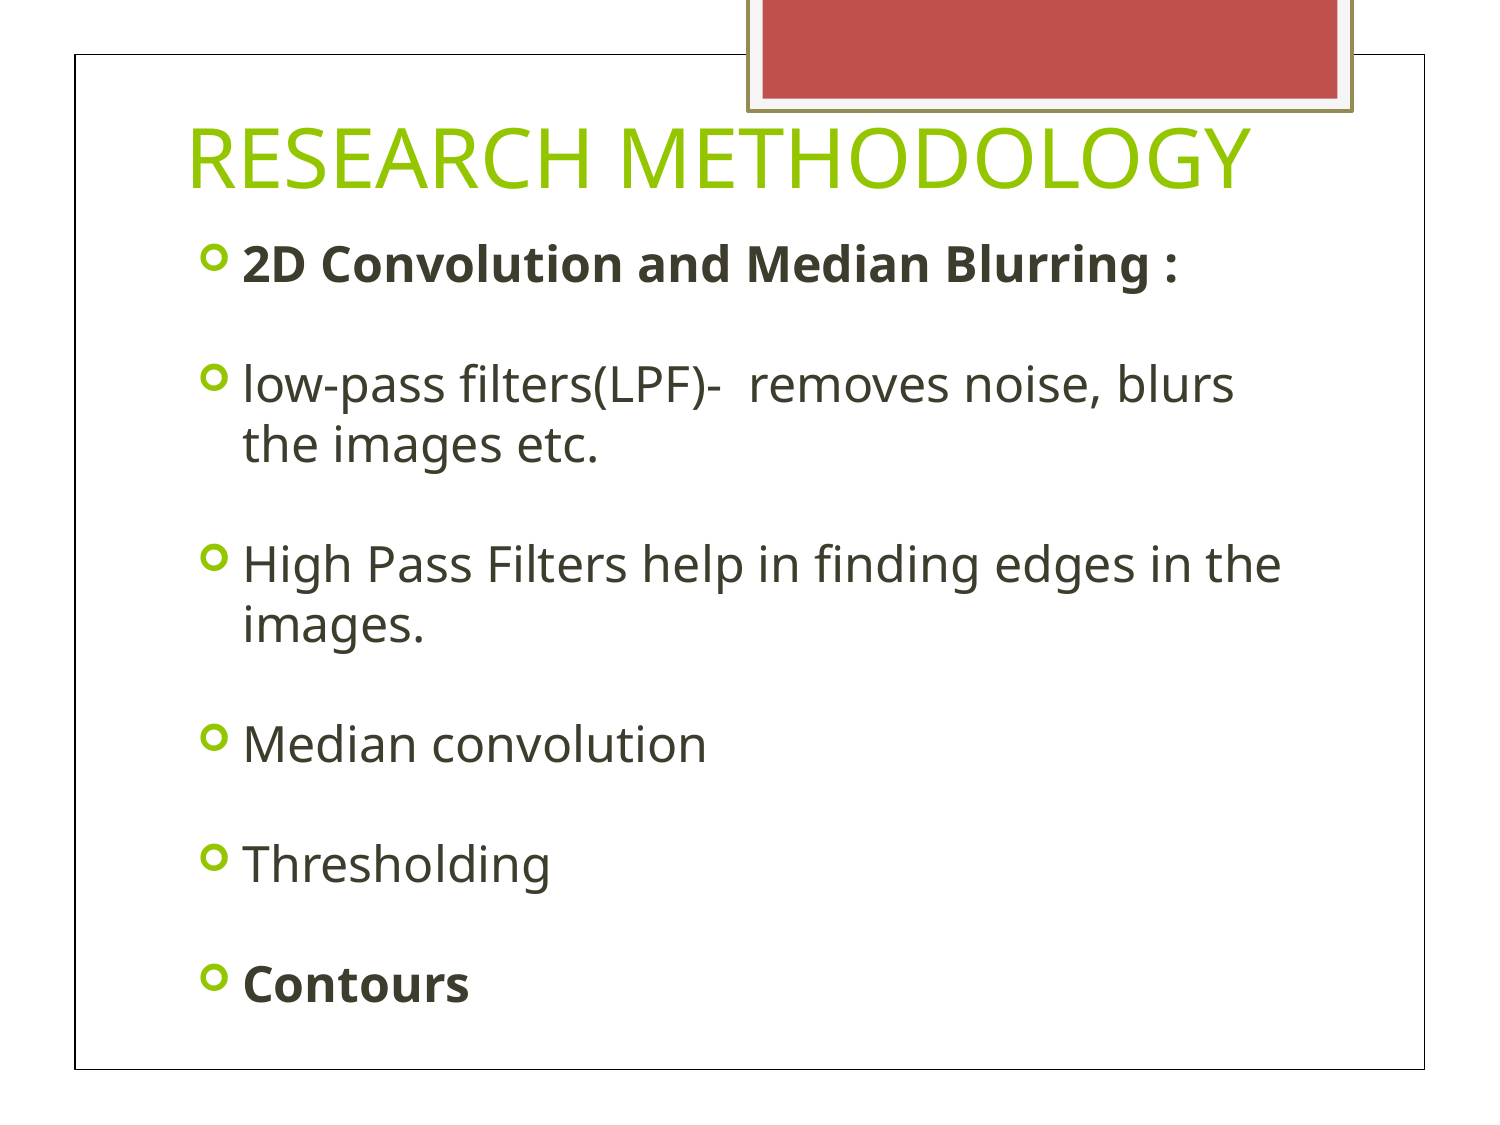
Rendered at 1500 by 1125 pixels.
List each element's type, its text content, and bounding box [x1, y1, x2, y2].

text_box 2D Convolution and Median Blurring : low-pass filters(LPF)- removes noise, blurs the images etc. High Pass Filters help in finding edges in the images. Median convolution Thresholding Contours [171, 224, 1338, 1045]
text_box RESEARCH METHODOLOGY [171, 112, 1324, 213]
